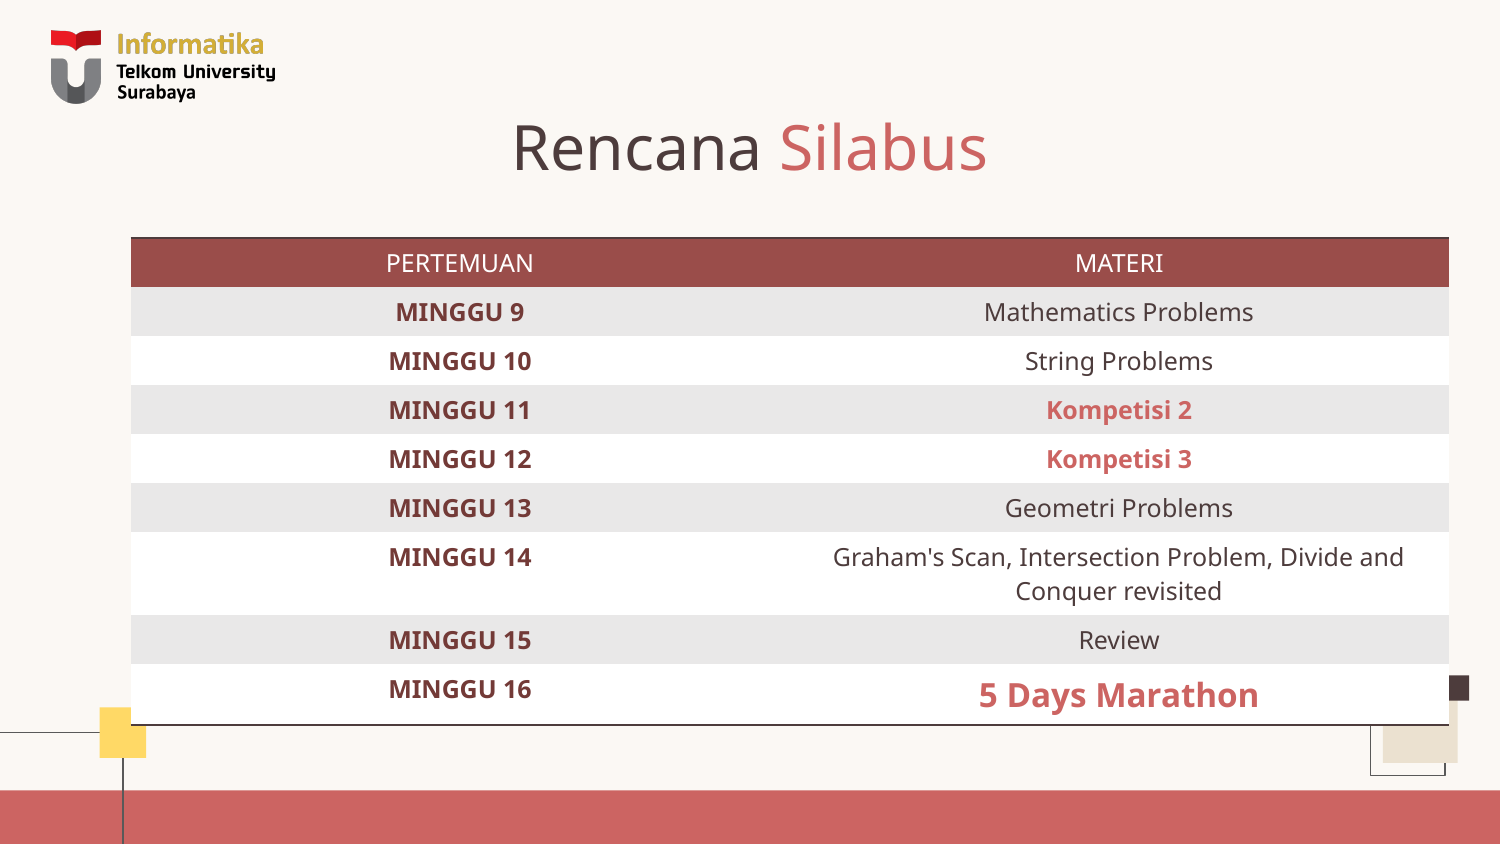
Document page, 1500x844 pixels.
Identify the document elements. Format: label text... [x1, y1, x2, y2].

table_cell Review [790, 615, 1449, 664]
table_header MATERI [790, 239, 1449, 287]
table_cell String Problems [790, 336, 1449, 385]
table_cell MINGGU 10 [131, 336, 790, 385]
table_cell MINGGU 14 [131, 532, 790, 615]
table_cell Mathematics Problems [790, 287, 1449, 336]
table_cell 5 Days Marathon [790, 664, 1449, 724]
table_cell MINGGU 15 [131, 615, 790, 664]
table_cell Kompetisi 2 [790, 385, 1449, 434]
table_cell MINGGU 12 [131, 434, 790, 483]
table_cell Geometri Problems [790, 483, 1449, 532]
table_cell Graham's Scan, Intersection Problem, Divide and Conquer revisited [790, 532, 1449, 615]
table_cell Kompetisi 3 [790, 434, 1449, 483]
table_header PERTEMUAN [131, 239, 790, 287]
picture [50, 30, 369, 106]
table_cell MINGGU 16 [131, 664, 790, 724]
table_cell MINGGU 9 [131, 287, 790, 336]
table_cell MINGGU 11 [131, 385, 790, 434]
table_cell MINGGU 13 [131, 483, 790, 532]
title Rencana Silabus [51, 98, 1449, 192]
